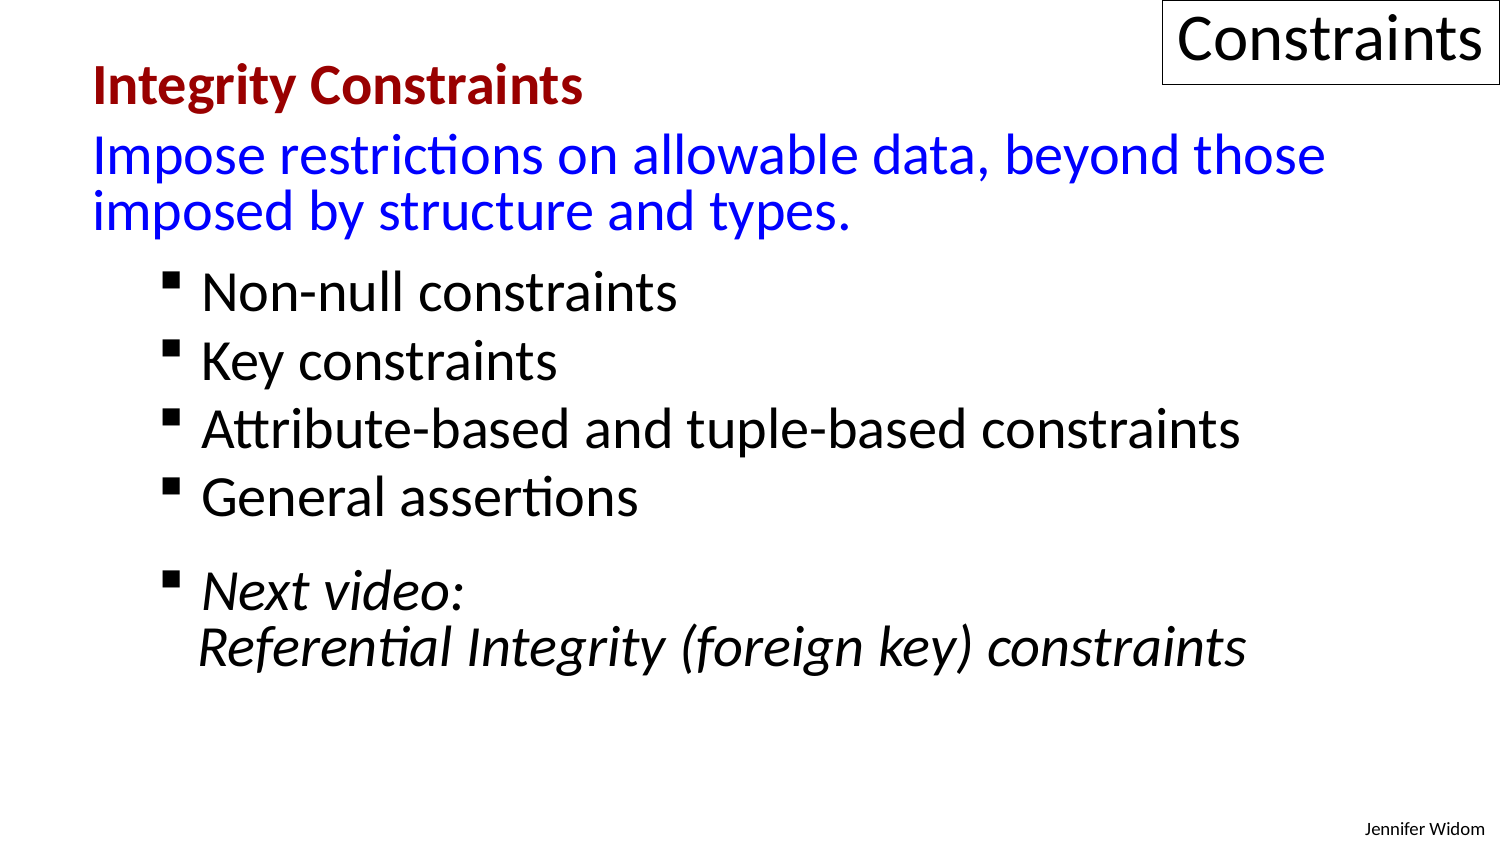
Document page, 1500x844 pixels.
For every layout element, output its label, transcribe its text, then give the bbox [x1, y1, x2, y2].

text_box Constraints [1162, 0, 1500, 85]
text_box Integrity Constraints Impose restrictions on allowable data, beyond those imposed by structure and types. Non-null constraints Key constraints Attribute-based and tuple-based constraints General assertions Next video: Referential Integrity (foreign key) constraints [62, 46, 1438, 794]
